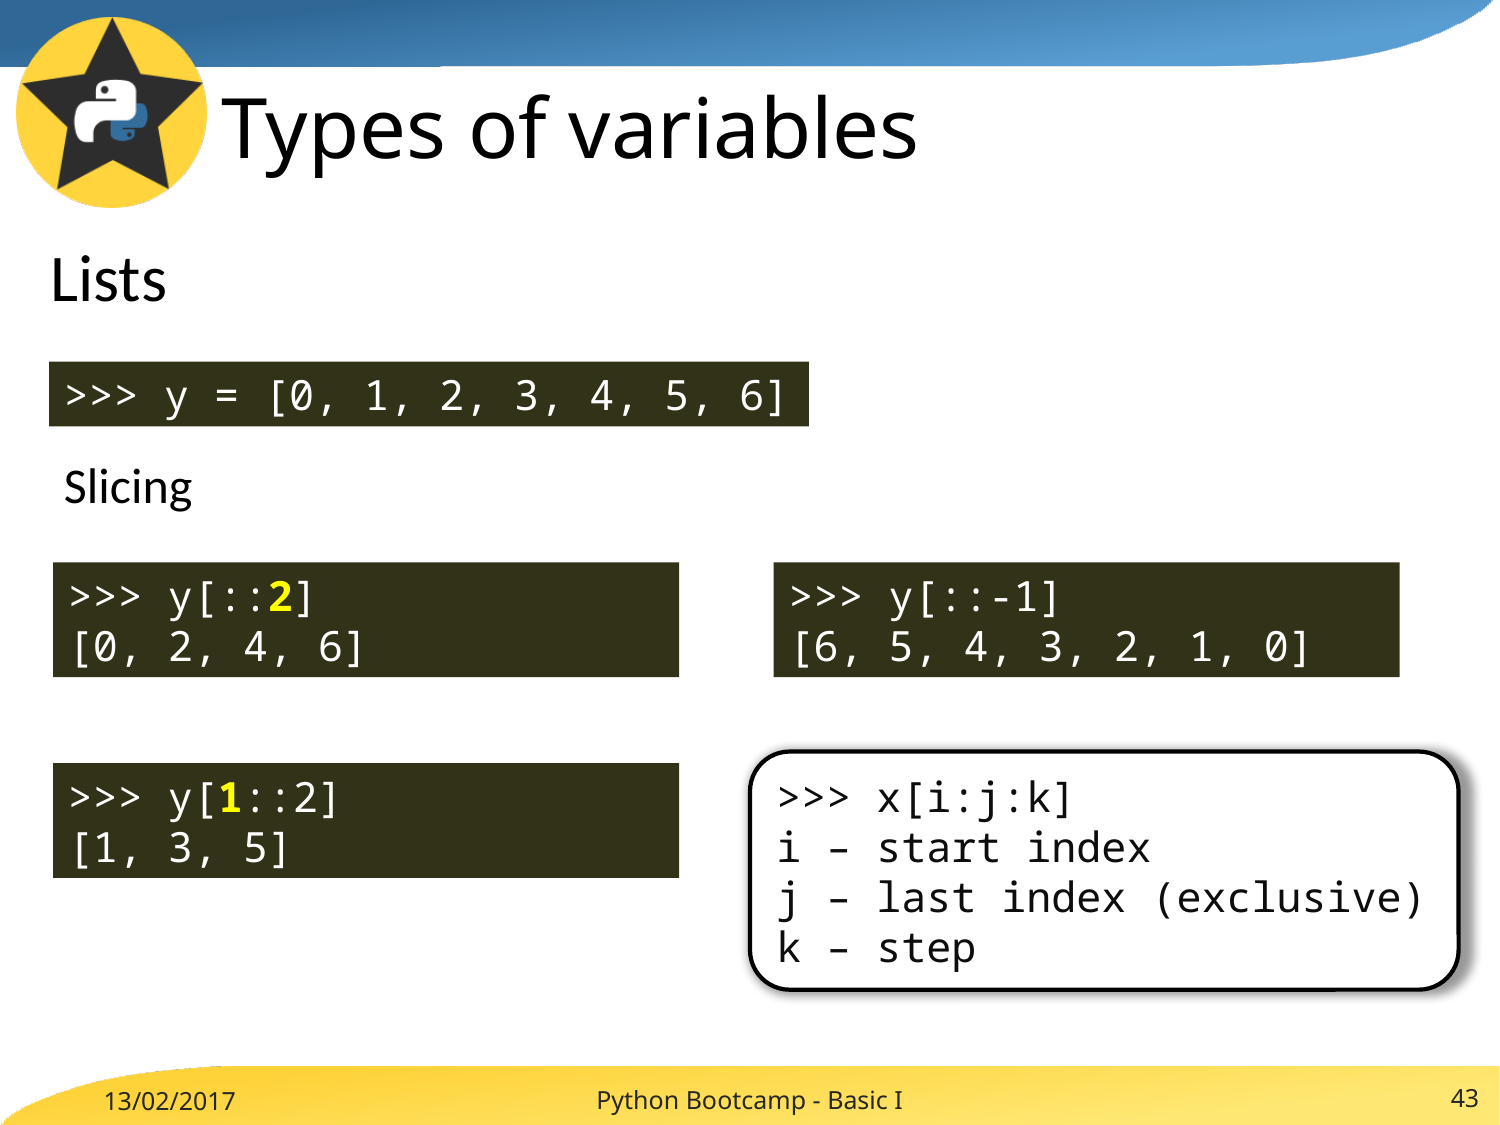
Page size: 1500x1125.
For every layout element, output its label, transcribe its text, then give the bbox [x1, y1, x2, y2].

picture [0, 0, 1500, 208]
text_box Lists [35, 227, 402, 303]
picture [0, 1066, 1500, 1125]
text_box >>> y[1::2] [1, 3, 5] [51, 761, 681, 880]
text_box >>> x[i:j:k] i – start index j – last index (exclusive) k – step [750, 751, 1459, 990]
text_box >>> y = [0, 1, 2, 3, 4, 5, 6] [47, 360, 811, 429]
footer Python Bootcamp - Basic I [512, 1069, 988, 1125]
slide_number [88, 1070, 439, 1125]
text_box >>> y[::2] [0, 2, 4, 6] [51, 560, 681, 679]
text_box >>> y[::-1] [6, 5, 4, 3, 2, 1, 0] [772, 560, 1402, 679]
slide_number 43 [1144, 1069, 1495, 1125]
text_box Slicing [49, 446, 809, 522]
title Types of variables [206, 66, 1425, 185]
